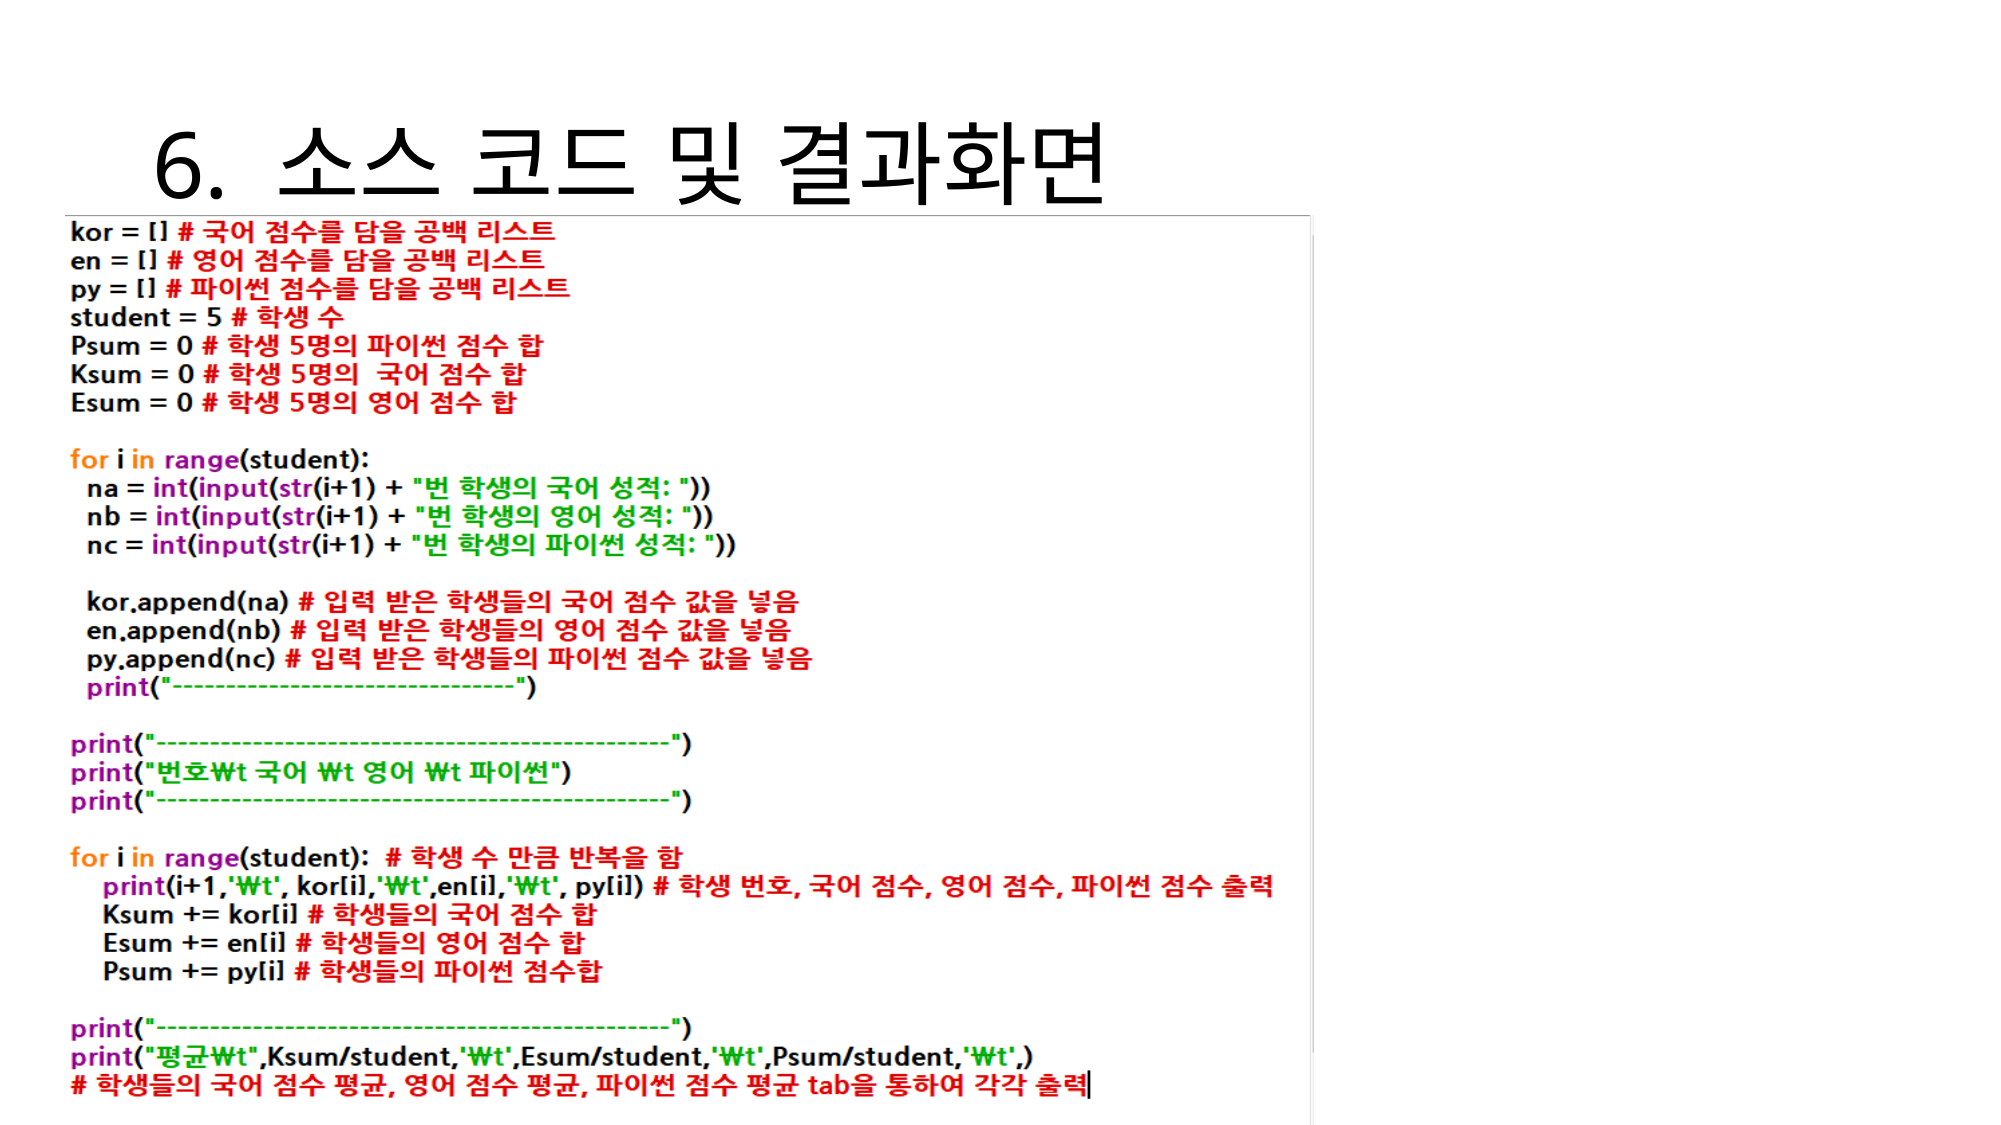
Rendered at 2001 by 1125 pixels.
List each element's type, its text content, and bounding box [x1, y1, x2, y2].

title 6. 소스 코드 및 결과화면 [137, 59, 1863, 278]
picture [64, 215, 1314, 1125]
